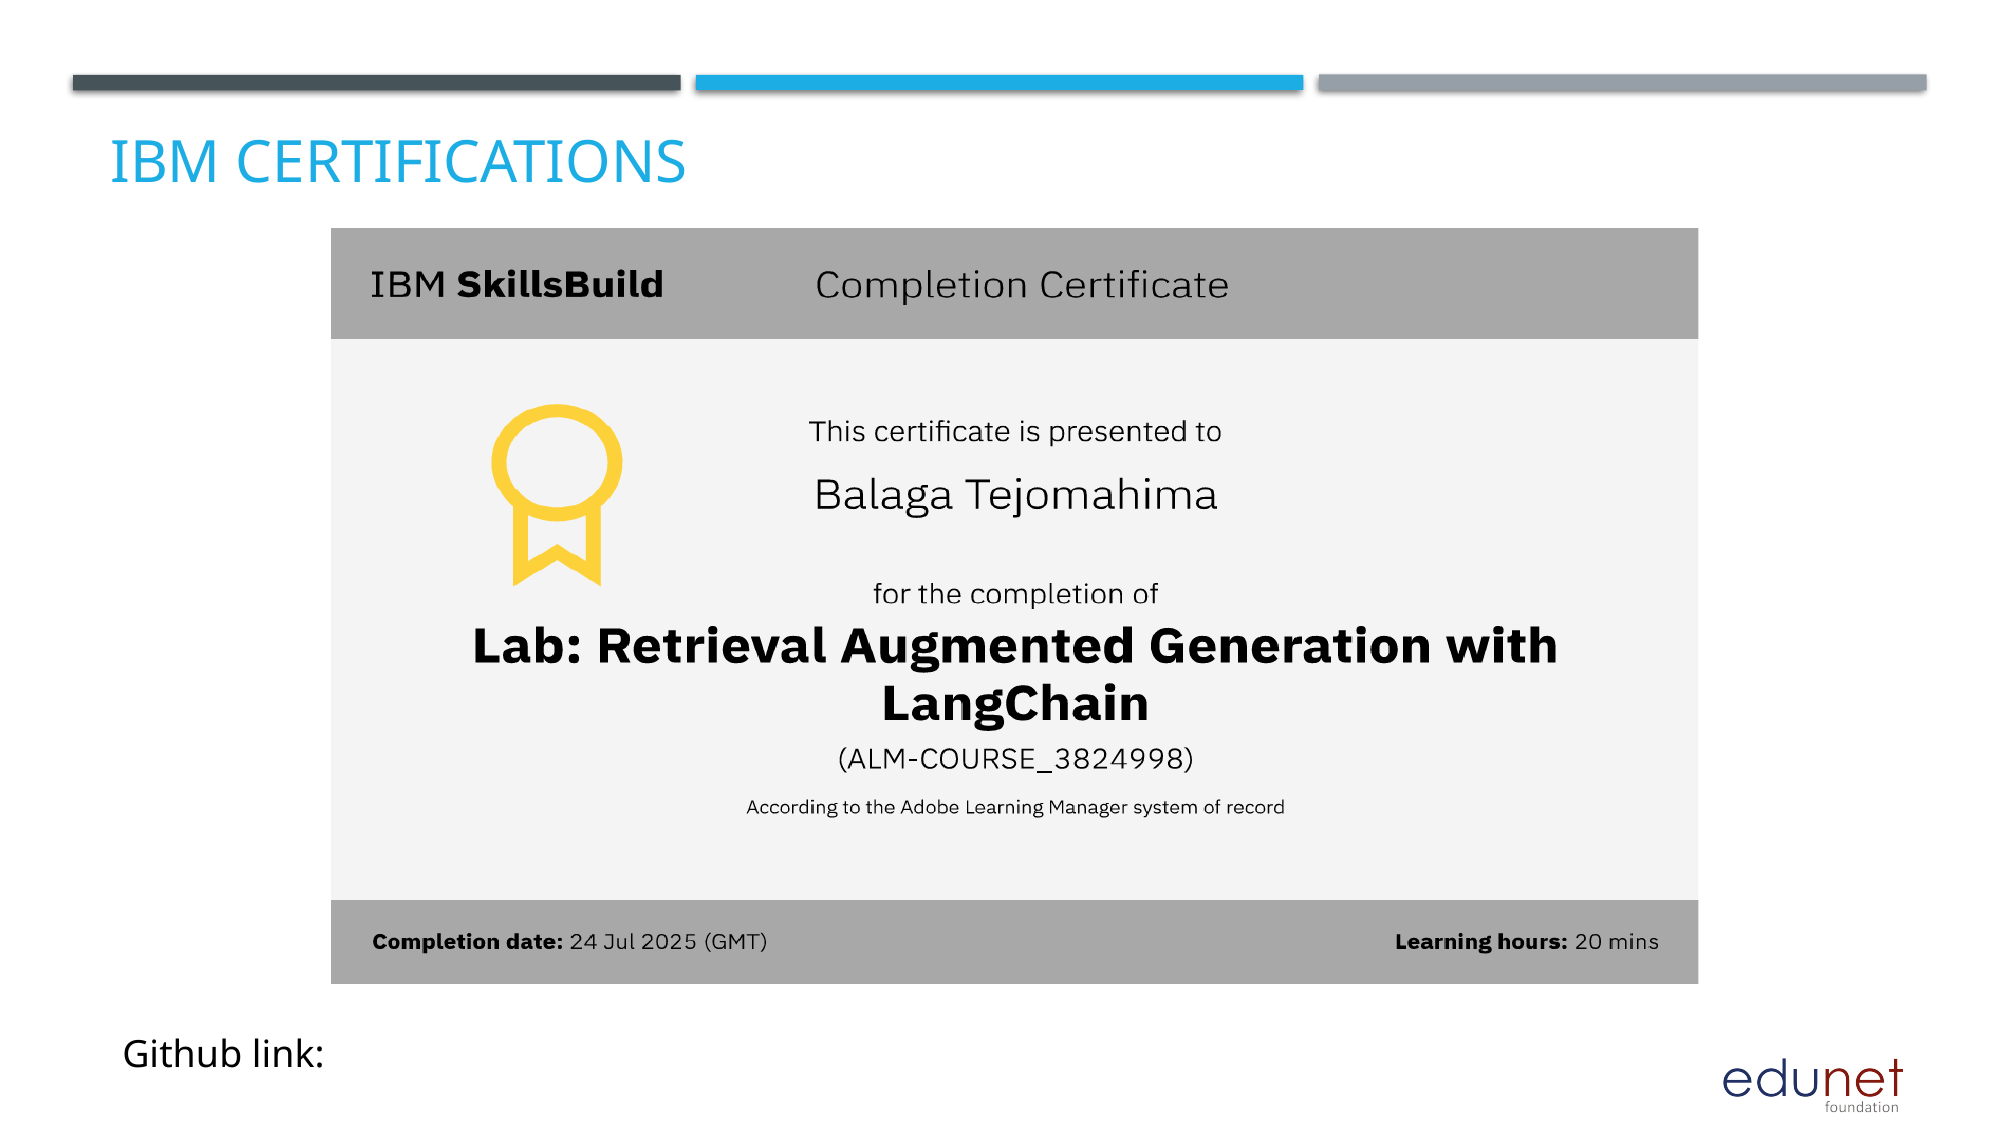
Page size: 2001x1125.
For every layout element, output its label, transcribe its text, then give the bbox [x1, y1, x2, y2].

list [330, 226, 1699, 986]
picture [1719, 1056, 1905, 1116]
text_box Github link: [107, 1022, 350, 1083]
title IBM Certifications [95, 115, 1905, 203]
